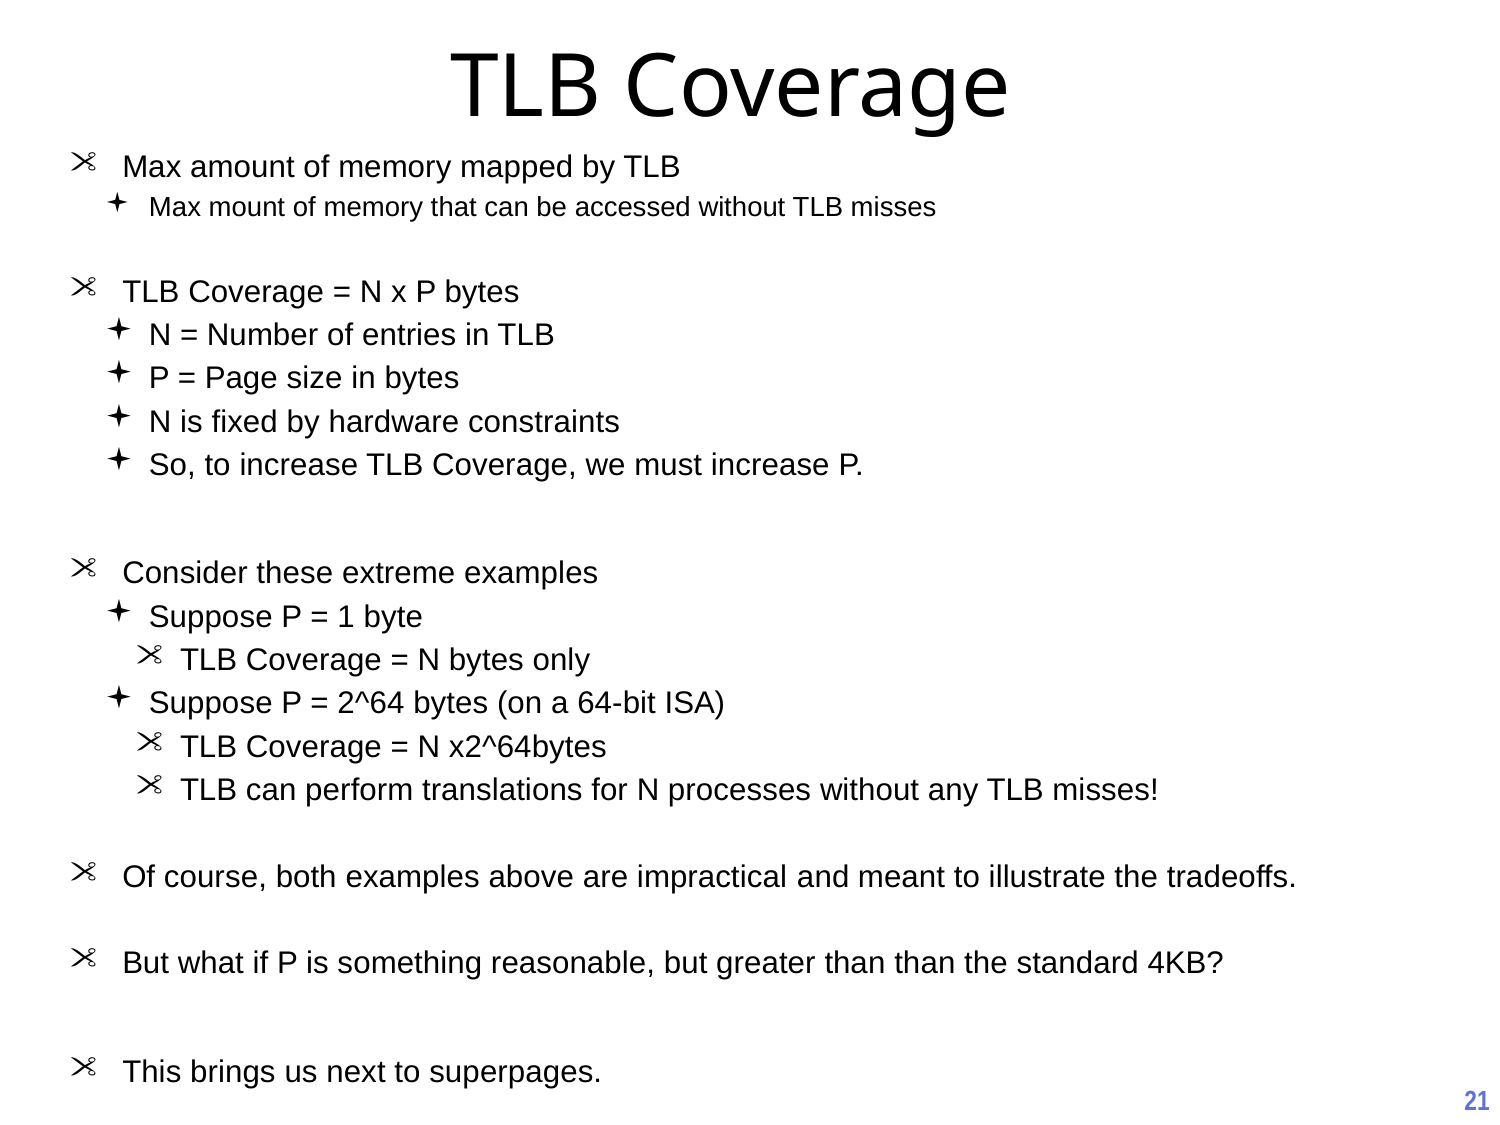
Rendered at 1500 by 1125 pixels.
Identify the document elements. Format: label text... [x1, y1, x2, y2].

title TLB Coverage [0, 1, 1485, 142]
slide_number 21 [1439, 1074, 1500, 1124]
list Max amount of memory mapped by TLB Max mount of memory that can be accessed without TLB misses TLB Coverage = N x P bytes N = Number of entries in TLB P = Page size in bytes N is fixed by hardware constraints So, to increase TLB Coverage, we must increase P. Consider these extreme examples Suppose P = 1 byte TLB Coverage = N bytes only Suppose P = 2^64 bytes (on a 64-bit ISA) TLB Coverage = N x2^64bytes TLB can perform translations for N processes without any TLB misses! Of course, both examples above are impractical and meant to illustrate the tradeoffs. But what if P is something reasonable, but greater than than the standard 4KB? This brings us next to superpages. [61, 137, 1438, 1105]
